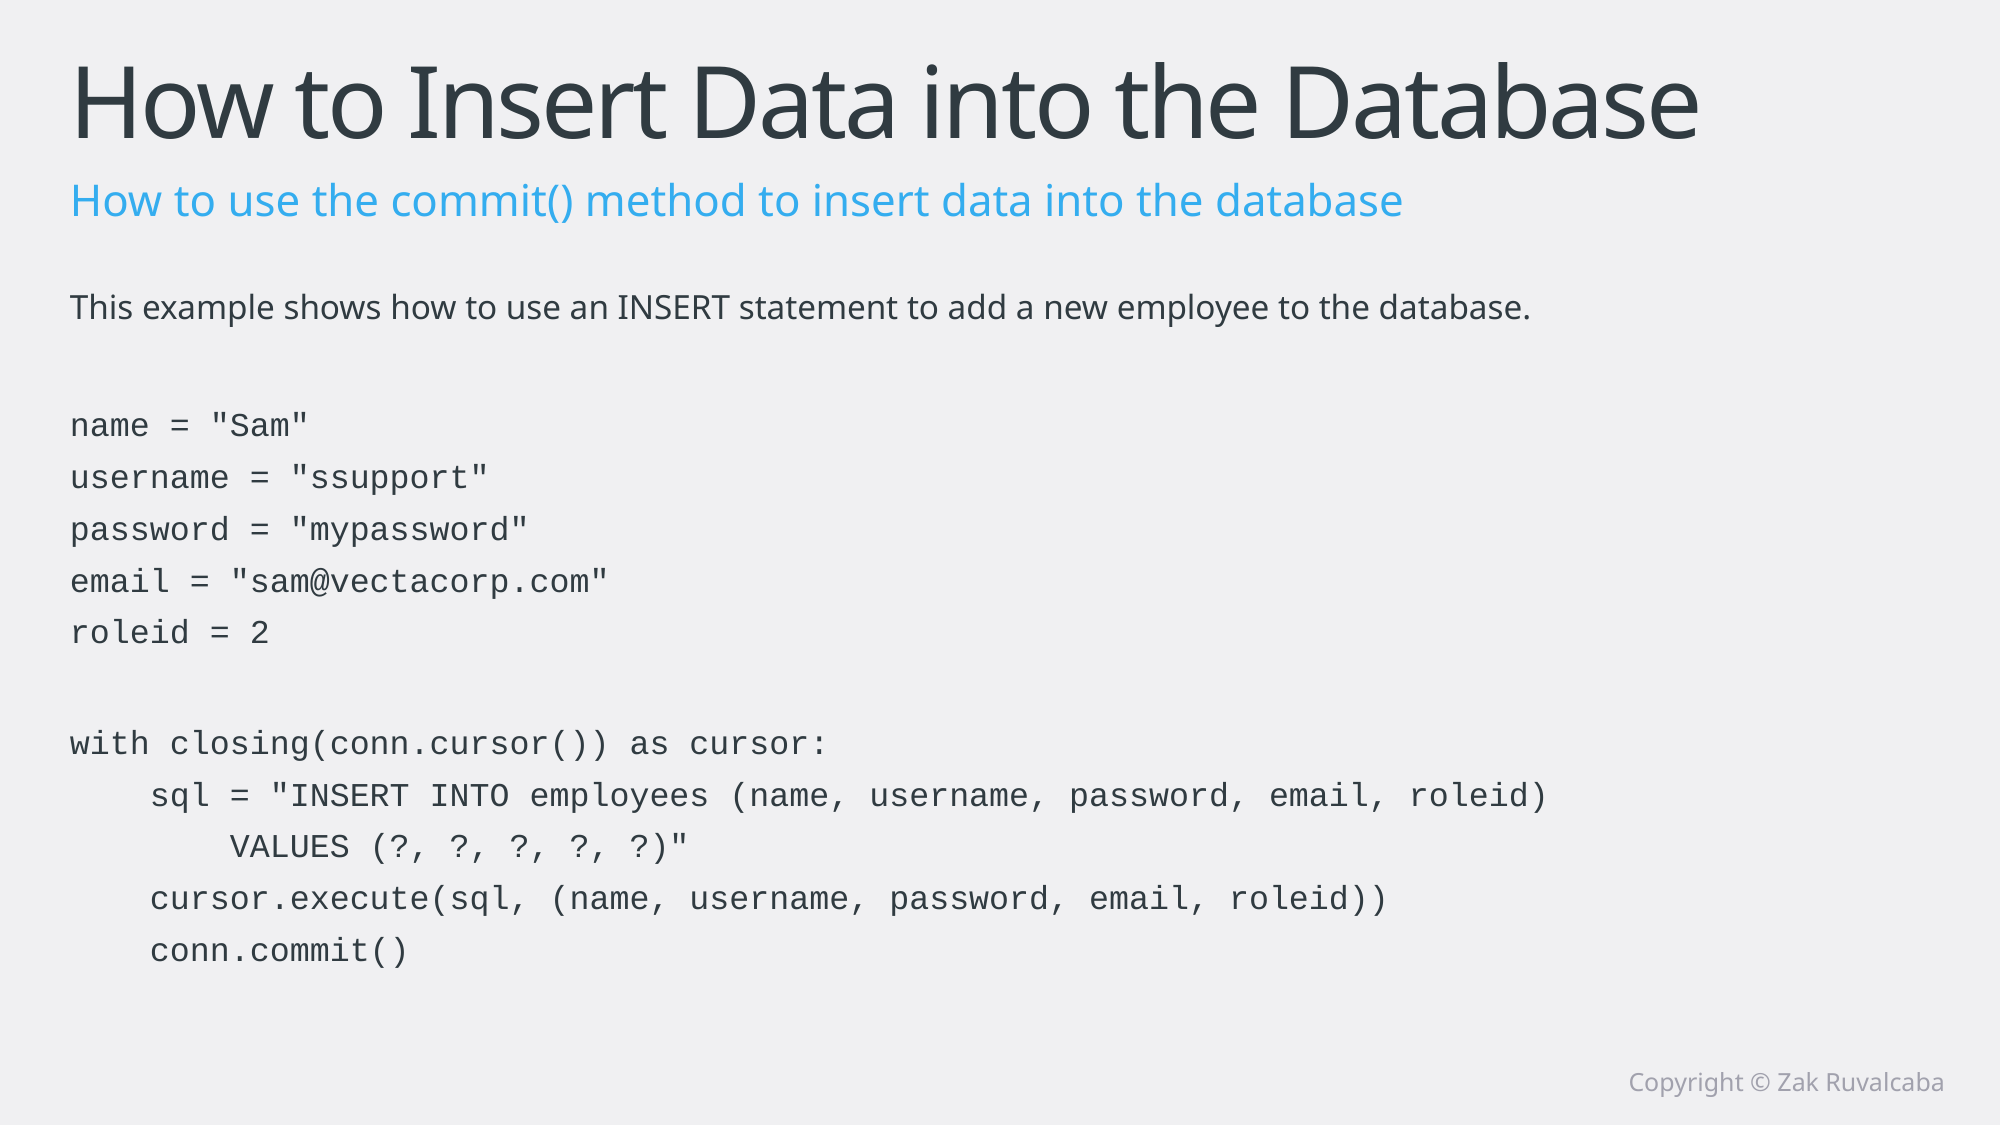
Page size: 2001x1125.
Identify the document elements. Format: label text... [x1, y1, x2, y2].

list This example shows how to use an INSERT statement to add a new employee to the database. name = "Sam" username = "ssupport" password = "mypassword" email = "sam@vectacorp.com" roleid = 2 with closing(conn.cursor()) as cursor: sql = "INSERT INTO employees (name, username, password, email, roleid) VALUES (?, ?, ?, ?, ?)" cursor.execute(sql, (name, username, password, email, roleid)) conn.commit() [55, 267, 1944, 1035]
list How to use the commit() method to insert data into the database [55, 149, 1820, 209]
title How to Insert Data into the Database [55, 30, 1819, 149]
